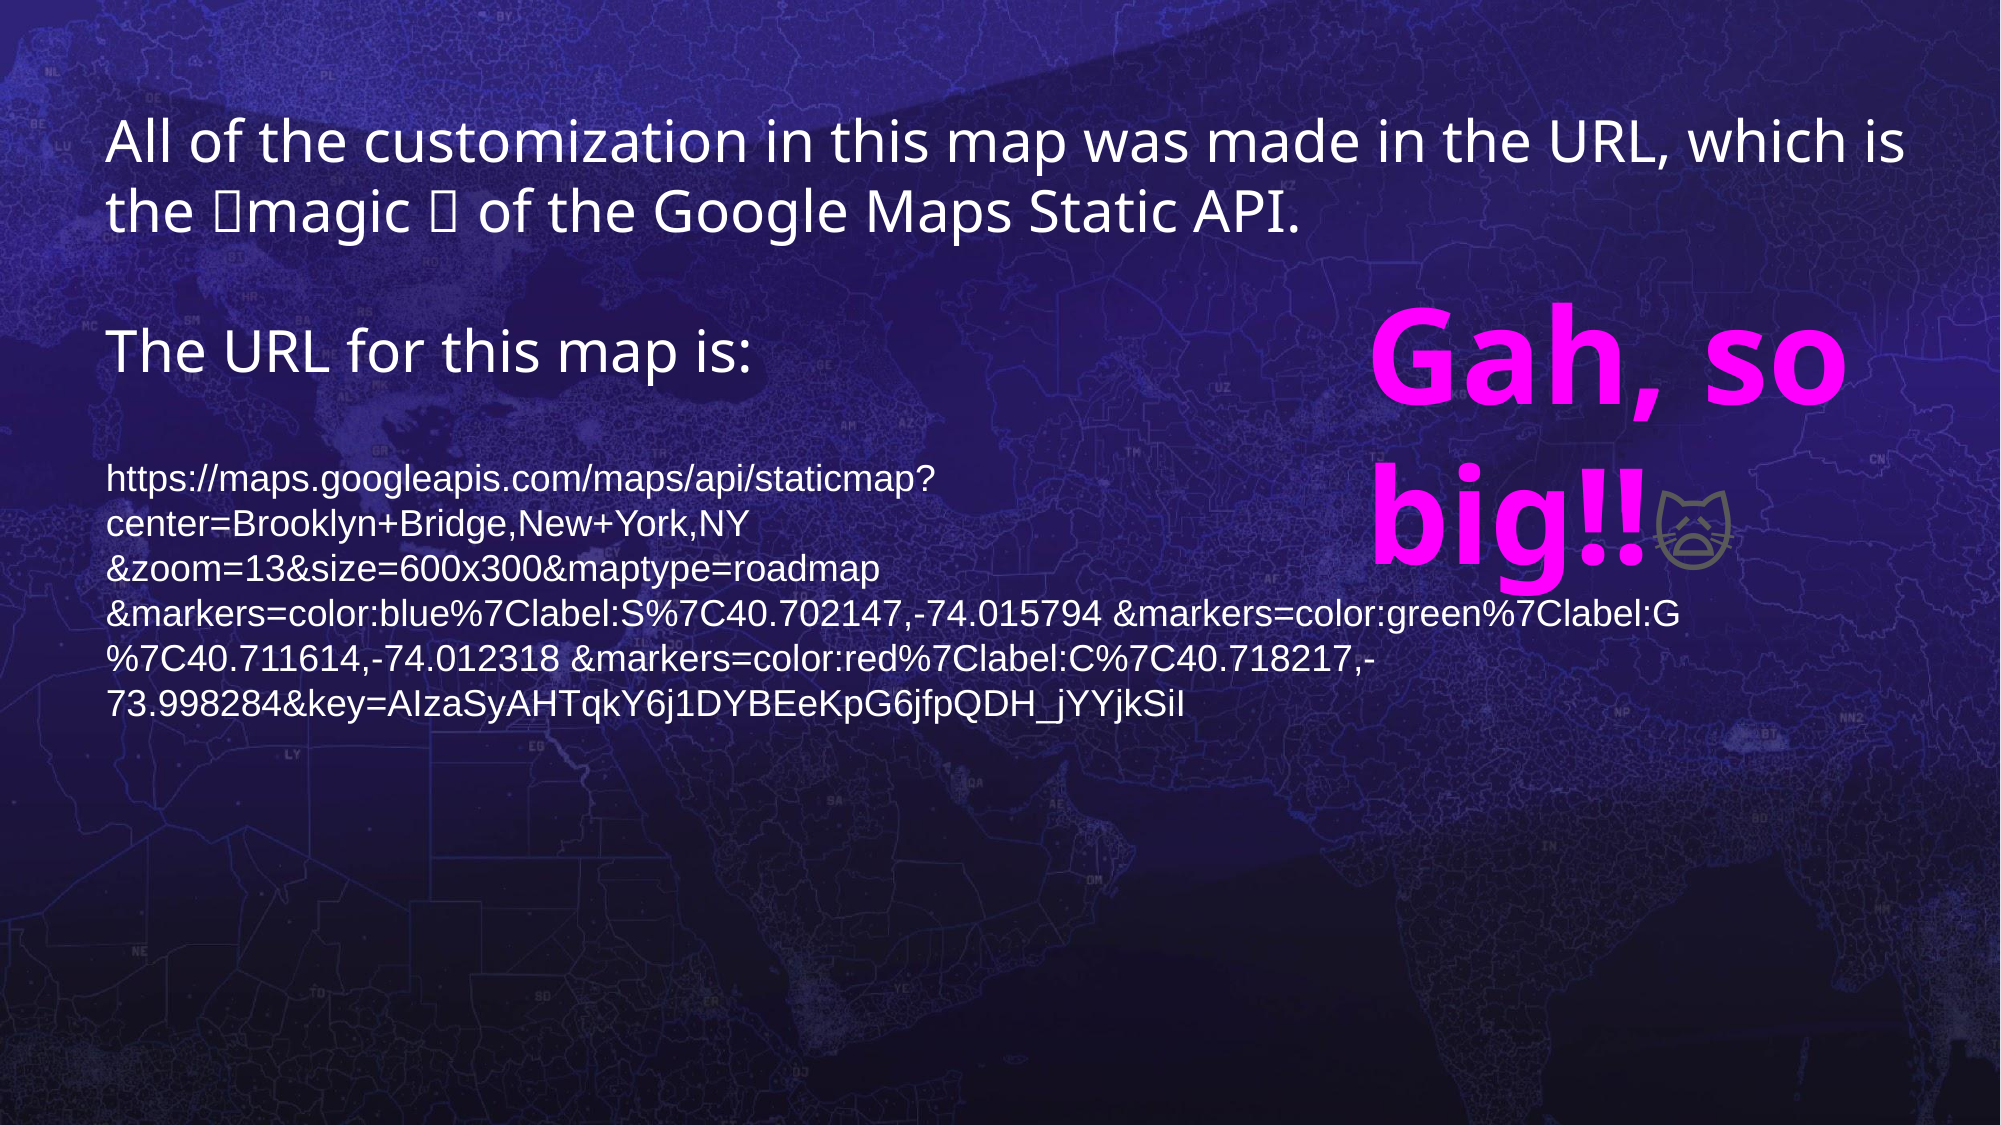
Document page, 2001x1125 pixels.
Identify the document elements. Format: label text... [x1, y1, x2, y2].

picture [0, 0, 2001, 1125]
text_box Gah, so big!!💥🙀 [1345, 250, 1976, 368]
list All of the customization in this map was made in the URL, which is the ✨magic ✨ of the Google Maps Static API. The URL for this map is: https://maps.googleapis.com/maps/api/staticmap? center=Brooklyn+Bridge,New+York,NY &zoom=13&size=600x300&maptype=roadmap &markers=color:blue%7Clabel:S%7C40.702147,-74.015794 &markers=color:green%7Clabel:G%7C40.711614,-74.012318 &markers=color:red%7Clabel:C%7C40.718217,-73.998284&key=AIzaSyAHTqkY6j1DYBEeKpG6jfpQDH_jYYjkSiI [85, 83, 1950, 831]
